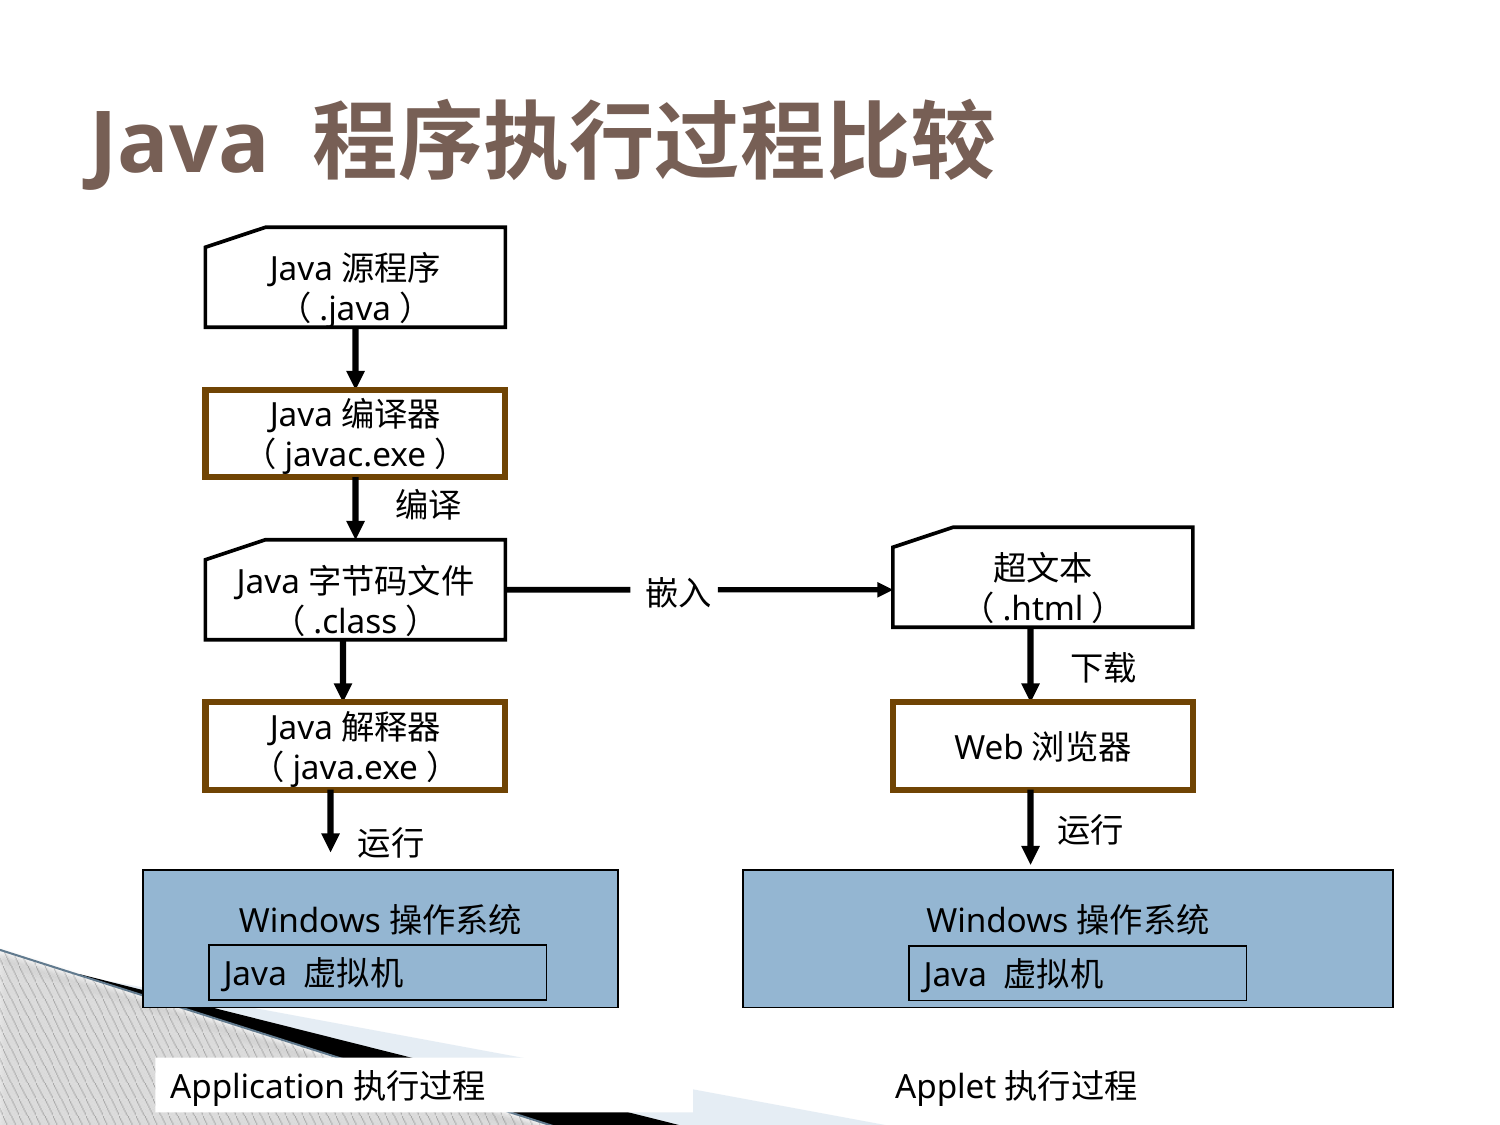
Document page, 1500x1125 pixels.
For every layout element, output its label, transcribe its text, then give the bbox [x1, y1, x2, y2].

text_box Applet执行过程 [880, 1057, 1418, 1113]
text_box [717, 583, 892, 596]
text_box Java解释器 （java.exe） [205, 702, 506, 790]
text_box 超文本 （.html） [892, 527, 1193, 628]
text_box Windows操作系统 [742, 870, 1393, 1008]
text_box Java 虚拟机 [208, 945, 547, 1000]
text_box Java 虚拟机 [908, 945, 1247, 1001]
text_box Java源程序 （.java） [205, 227, 506, 328]
text_box [1024, 789, 1037, 865]
title Java 程序执行过程比较 [75, 45, 1425, 233]
text_box Windows操作系统 [142, 870, 618, 1008]
text_box 下载 [1055, 639, 1243, 695]
text_box [324, 789, 337, 853]
text_box 运行 [342, 814, 531, 870]
text_box Java字节码文件 （.class） [205, 539, 506, 640]
text_box 运行 [1042, 802, 1231, 857]
text_box 编译 [380, 477, 568, 532]
text_box Web浏览器 [892, 702, 1193, 790]
text_box [349, 327, 362, 389]
text_box Java编译器 （javac.exe） [205, 389, 506, 478]
text_box 嵌入 [630, 564, 743, 620]
text_box Application执行过程 [155, 1057, 693, 1113]
text_box [336, 639, 350, 702]
text_box [1024, 627, 1037, 702]
text_box [349, 477, 362, 539]
